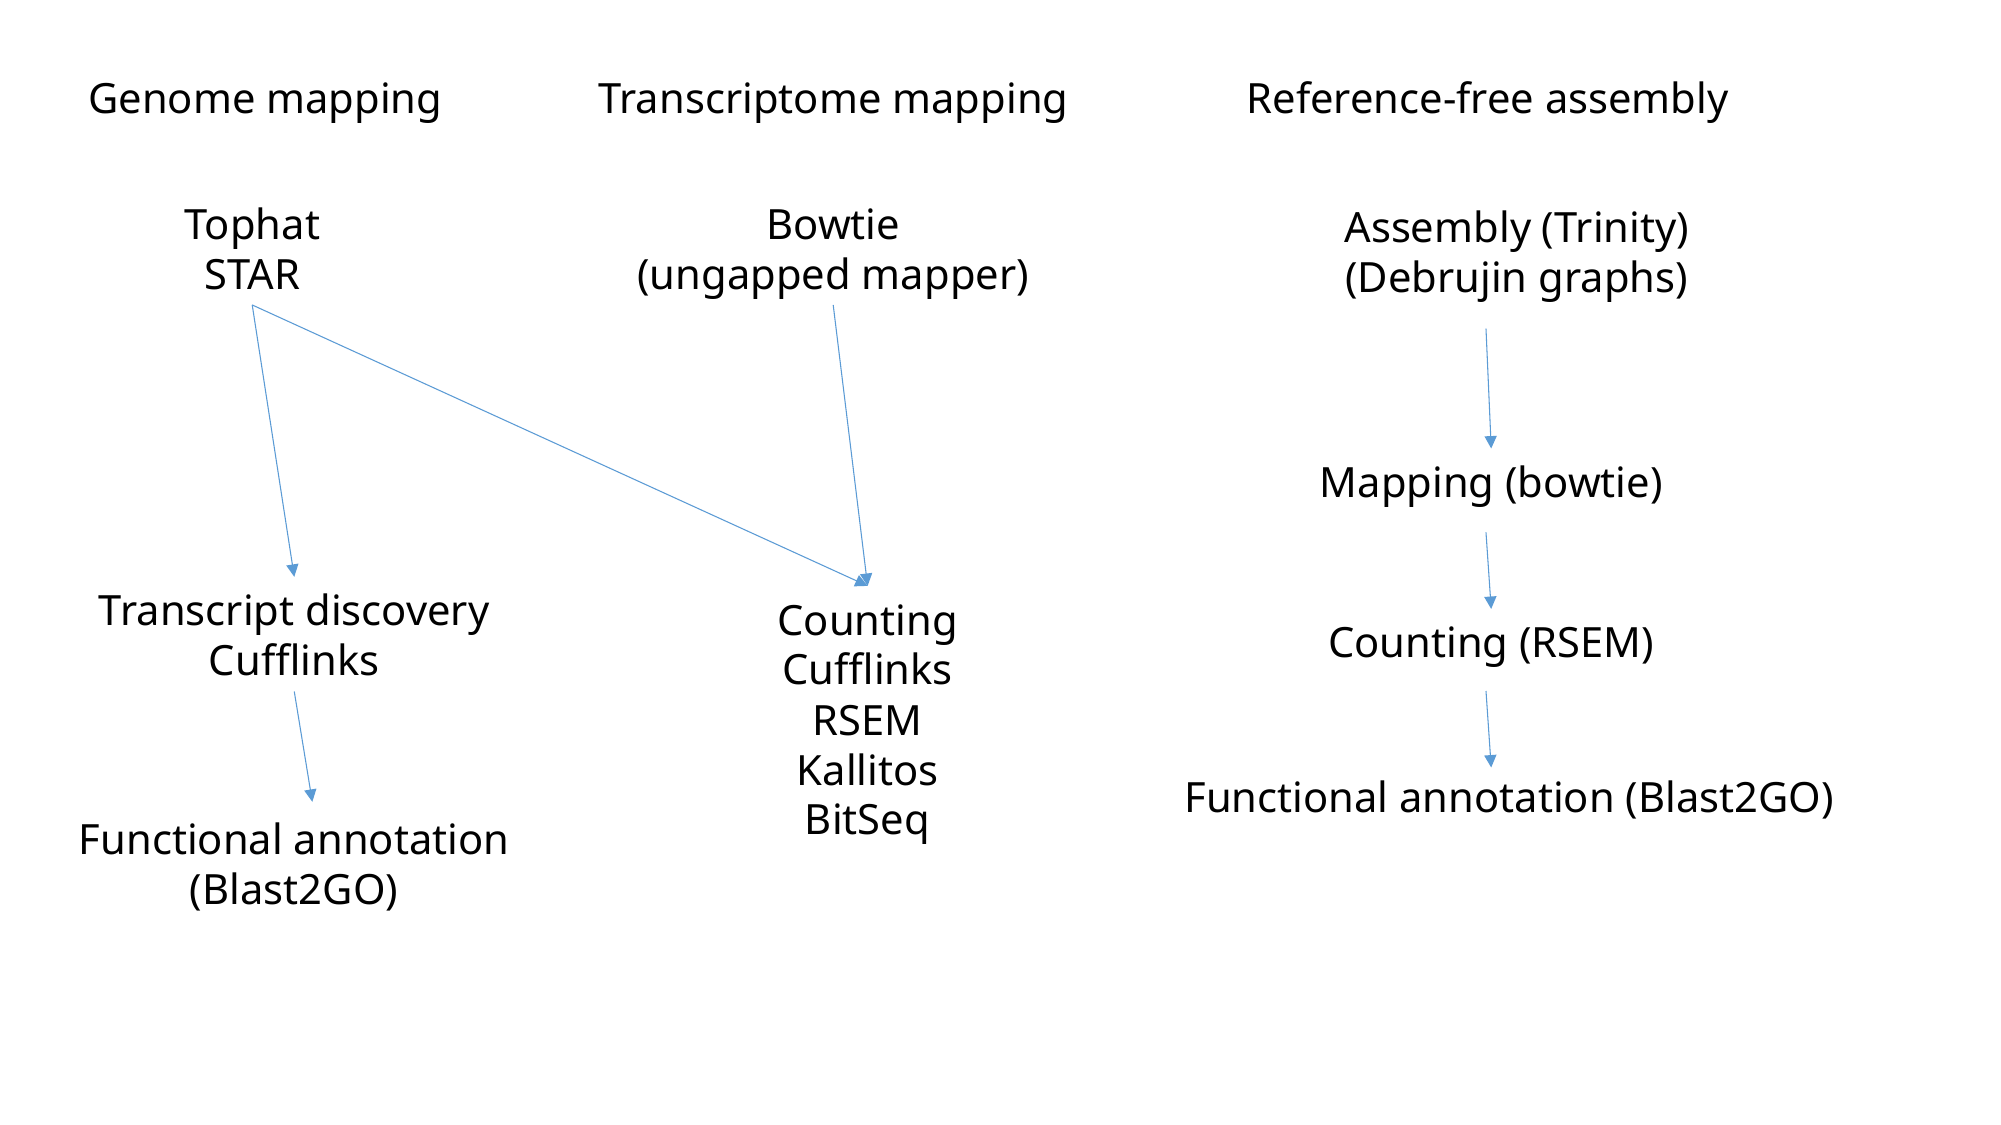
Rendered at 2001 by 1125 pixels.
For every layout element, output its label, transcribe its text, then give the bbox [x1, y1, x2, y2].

text_box Transcriptome mapping [583, 64, 1084, 130]
text_box Counting (RSEM) [1313, 608, 1670, 674]
text_box Assembly (Trinity) (Debrujin graphs) [1329, 193, 1704, 308]
text_box Genome mapping [73, 64, 458, 130]
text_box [1485, 328, 1492, 449]
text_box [1485, 532, 1492, 609]
text_box Tophat STAR [169, 190, 335, 305]
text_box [833, 306, 868, 586]
text_box Mapping (bowtie) [1304, 448, 1678, 514]
text_box Functional annotation (Blast2GO) [64, 805, 525, 920]
text_box Bowtie (ungapped mapper) [622, 190, 1044, 305]
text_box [1485, 691, 1492, 768]
text_box Transcript discovery Cufflinks [84, 576, 505, 692]
text_box Functional annotation (Blast2GO) [1169, 763, 1850, 829]
text_box Counting Cufflinks RSEM Kallitos BitSeq [762, 585, 973, 851]
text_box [252, 306, 833, 586]
text_box Reference-free assembly [1231, 64, 1744, 130]
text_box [294, 692, 313, 802]
